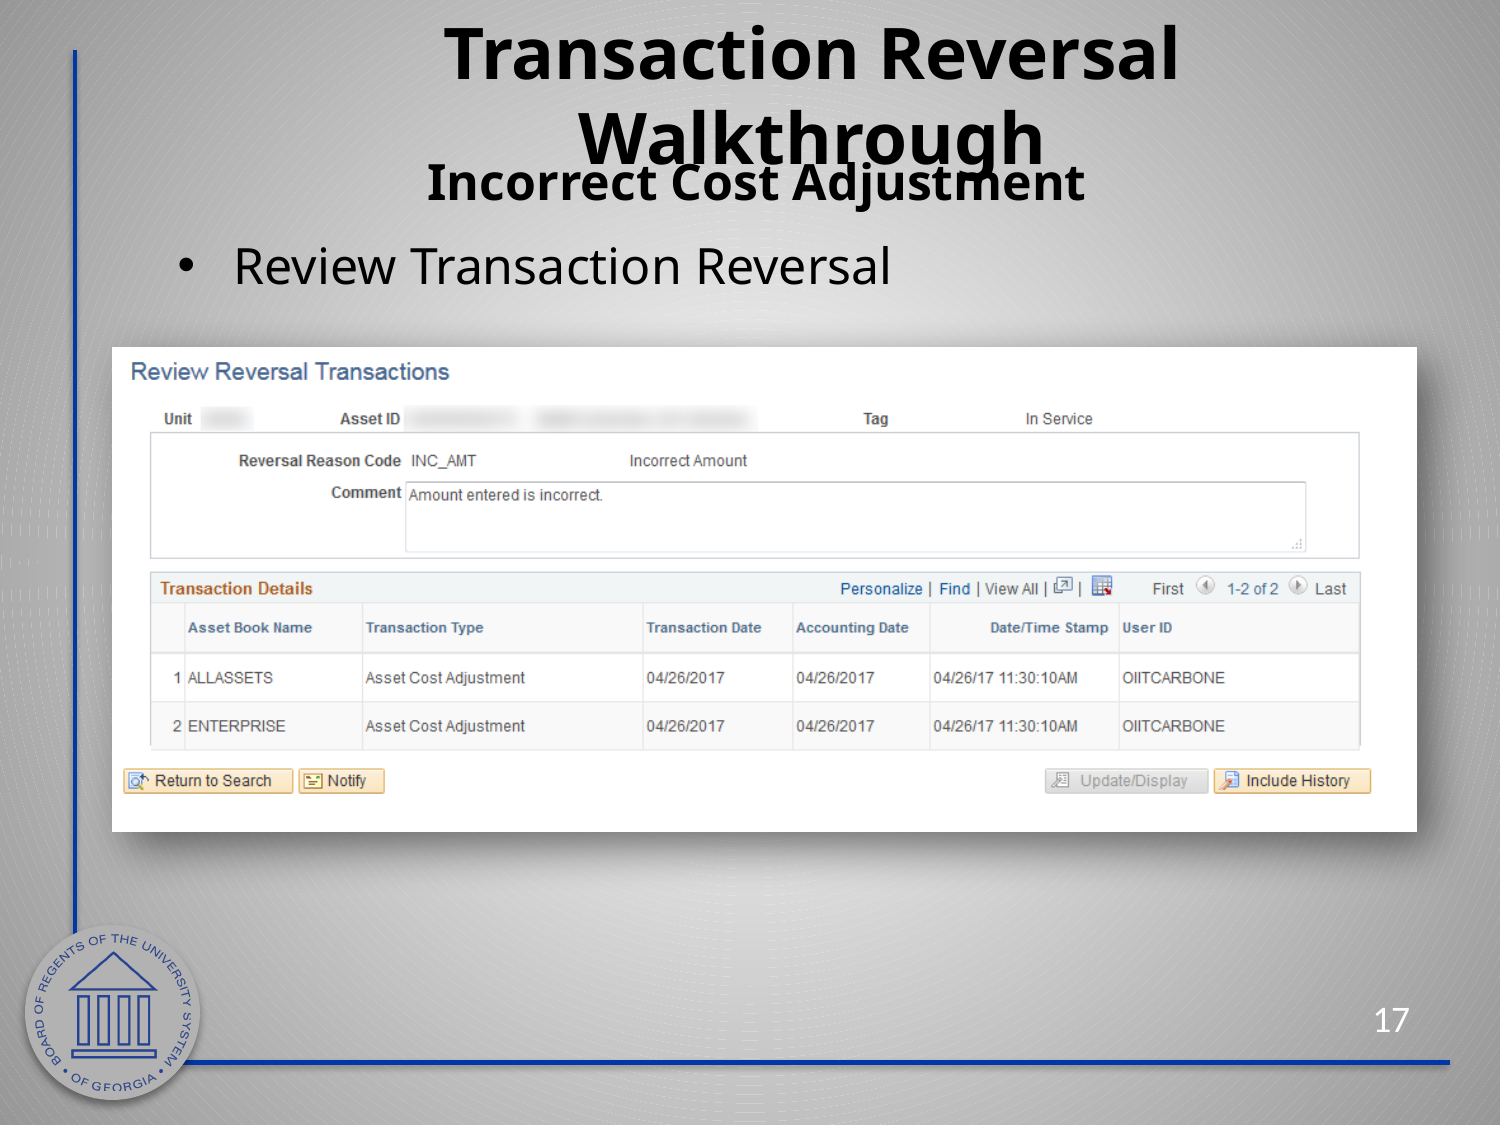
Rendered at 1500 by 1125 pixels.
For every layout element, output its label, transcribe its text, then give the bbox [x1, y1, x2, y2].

picture [112, 347, 1417, 833]
title Transaction Reversal Walkthrough [200, 0, 1425, 188]
slide_number 17 [1275, 987, 1425, 1048]
list Review Transaction Reversal [162, 226, 1388, 302]
list Incorrect Cost Adjustment [412, 129, 1107, 218]
